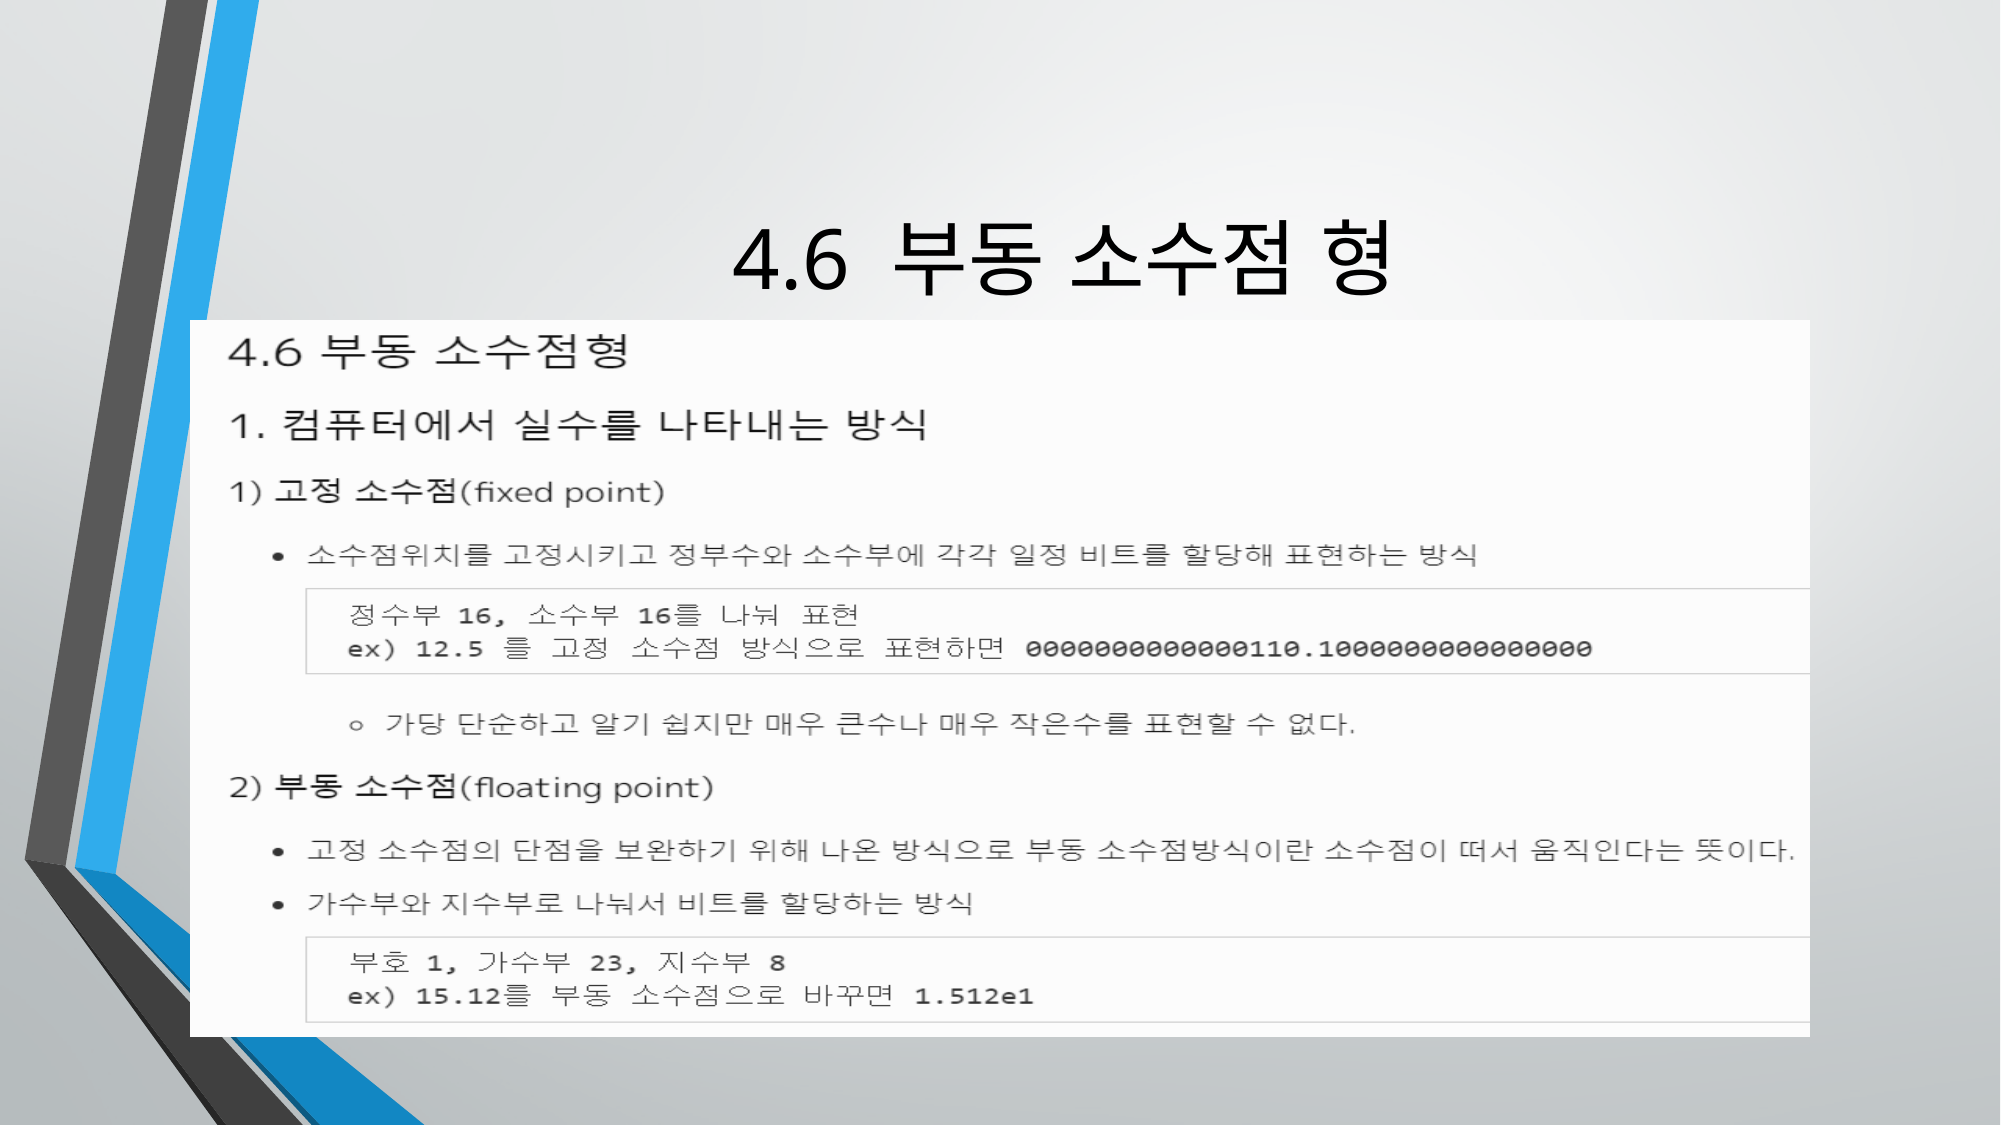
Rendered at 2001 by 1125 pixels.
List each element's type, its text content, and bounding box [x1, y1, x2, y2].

title 4.6 부동 소수점 형 [243, 112, 1887, 400]
picture [190, 320, 1810, 1037]
